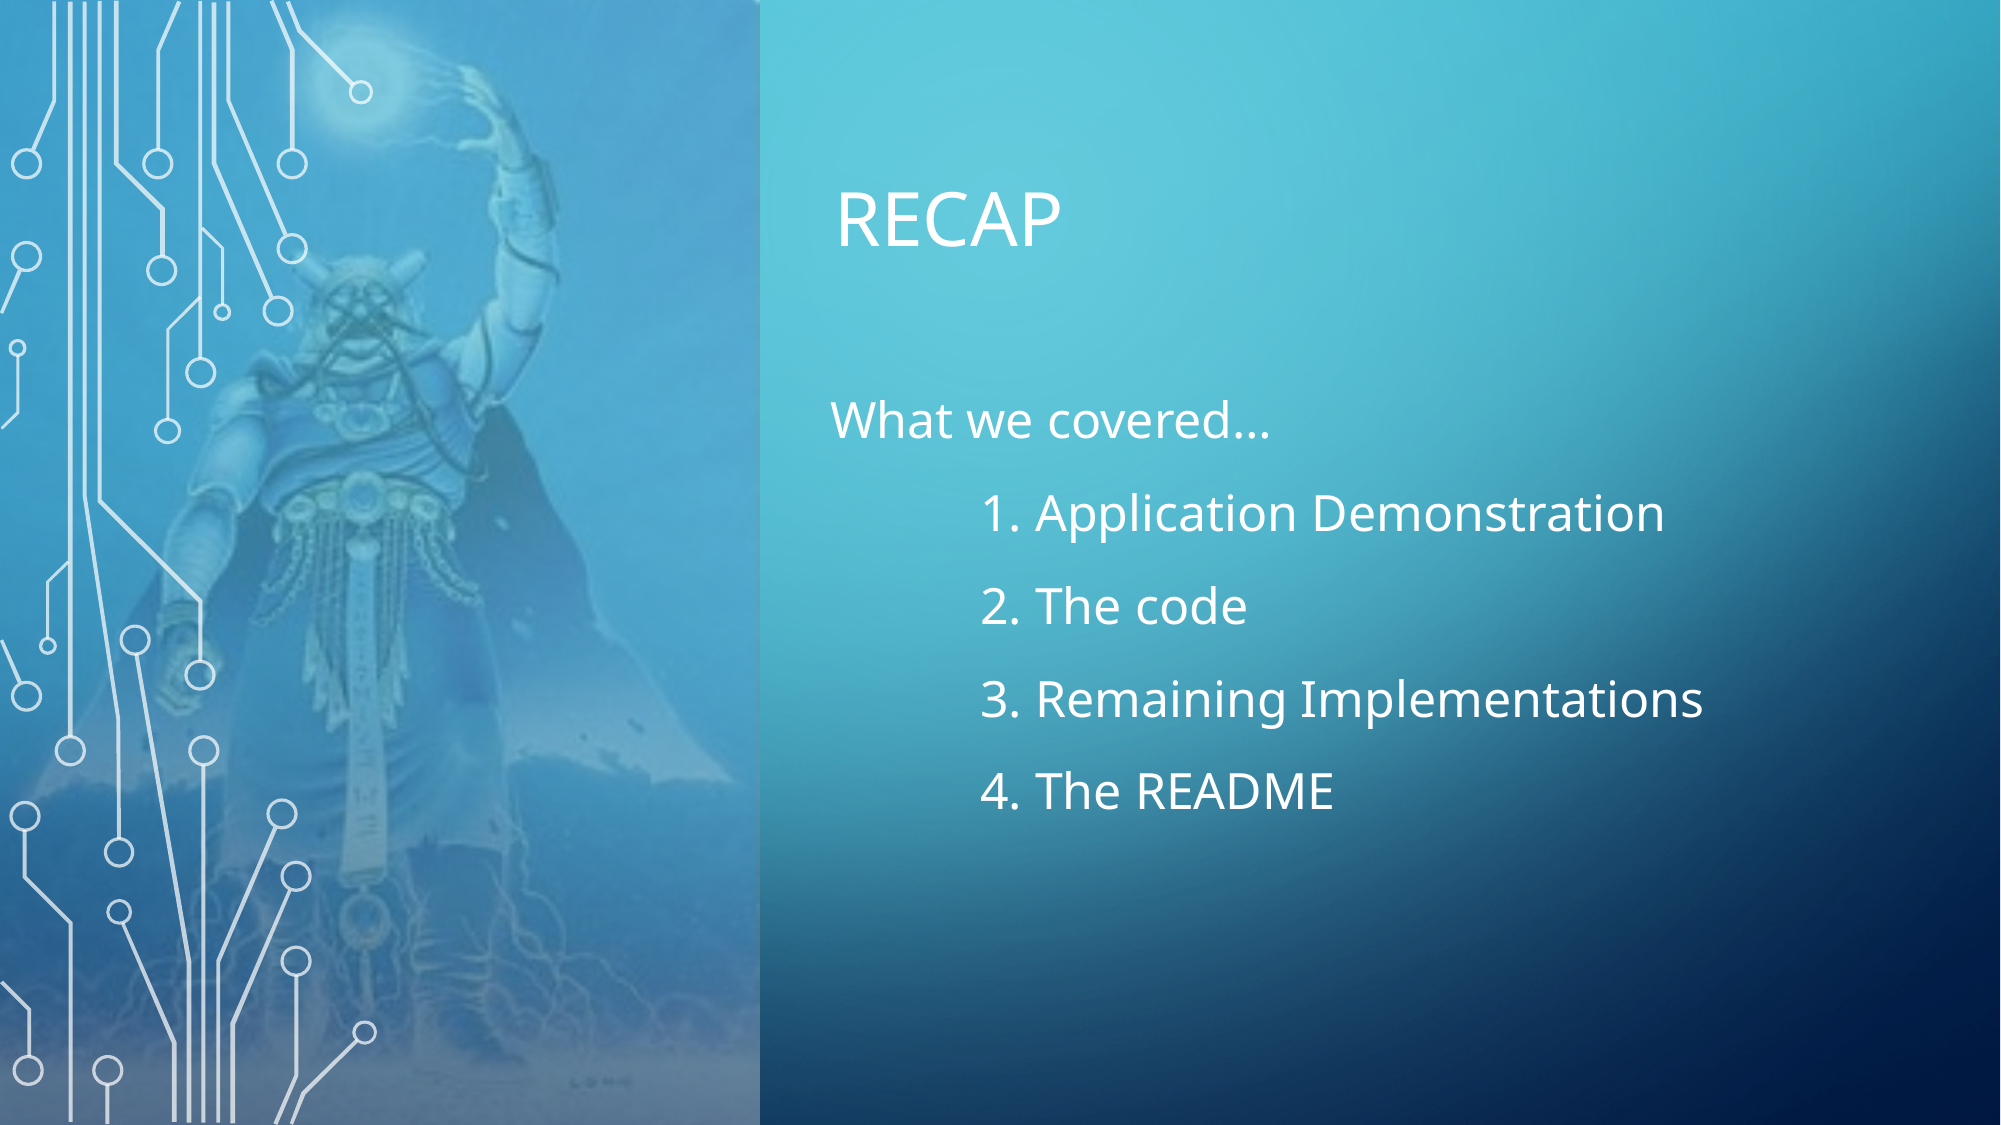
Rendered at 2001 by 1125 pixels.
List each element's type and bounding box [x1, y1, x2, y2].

text_box [760, 0, 2000, 1125]
picture [379, 0, 760, 1125]
text_box [0, 0, 379, 1125]
